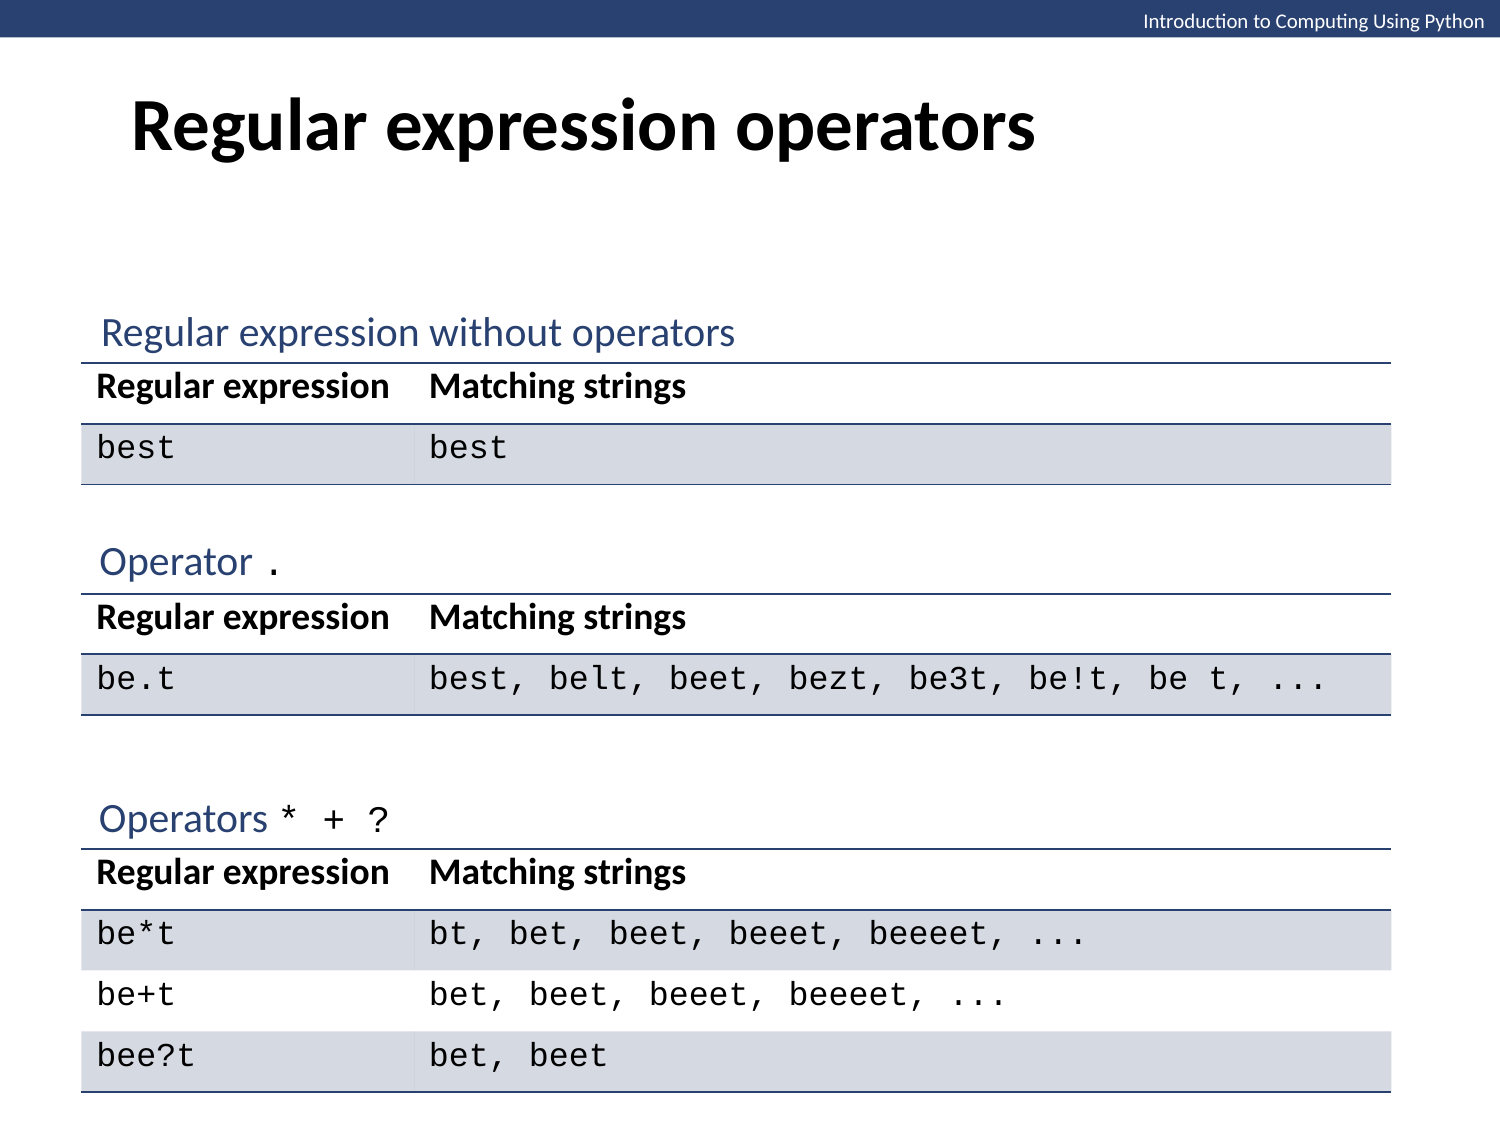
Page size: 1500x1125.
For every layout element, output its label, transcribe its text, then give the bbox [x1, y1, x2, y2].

table_header Matching strings [414, 850, 1391, 909]
table_cell bt, bet, beet, beeet, beeeet, ... [414, 911, 1391, 970]
text_box [0, 0, 116, 38]
table_cell be+t [81, 970, 414, 1031]
table_header Matching strings [414, 595, 1391, 653]
text_box Operators * + ? [83, 783, 406, 849]
table_header Regular expression [81, 364, 414, 423]
table_cell bee?t [81, 1031, 414, 1091]
table_header Regular expression [81, 850, 414, 909]
text_box Regular expression operators [116, 0, 1392, 242]
text_box Introduction to Computing Using Python [1392, 0, 1500, 40]
table_cell bet, beet, beeet, beeeet, ... [414, 970, 1391, 1031]
table_cell best [81, 425, 414, 484]
table_cell be.t [81, 655, 414, 714]
text_box Operator . [84, 526, 301, 592]
table_header Matching strings [414, 364, 1391, 423]
table_cell bet, beet [414, 1031, 1391, 1091]
table_cell be*t [81, 911, 414, 970]
table_header Regular expression [81, 595, 414, 653]
table_cell best, belt, beet, bezt, be3t, be!t, be t, ... [414, 655, 1391, 714]
table_cell best [414, 425, 1391, 484]
text_box Regular expression without operators [86, 297, 752, 363]
